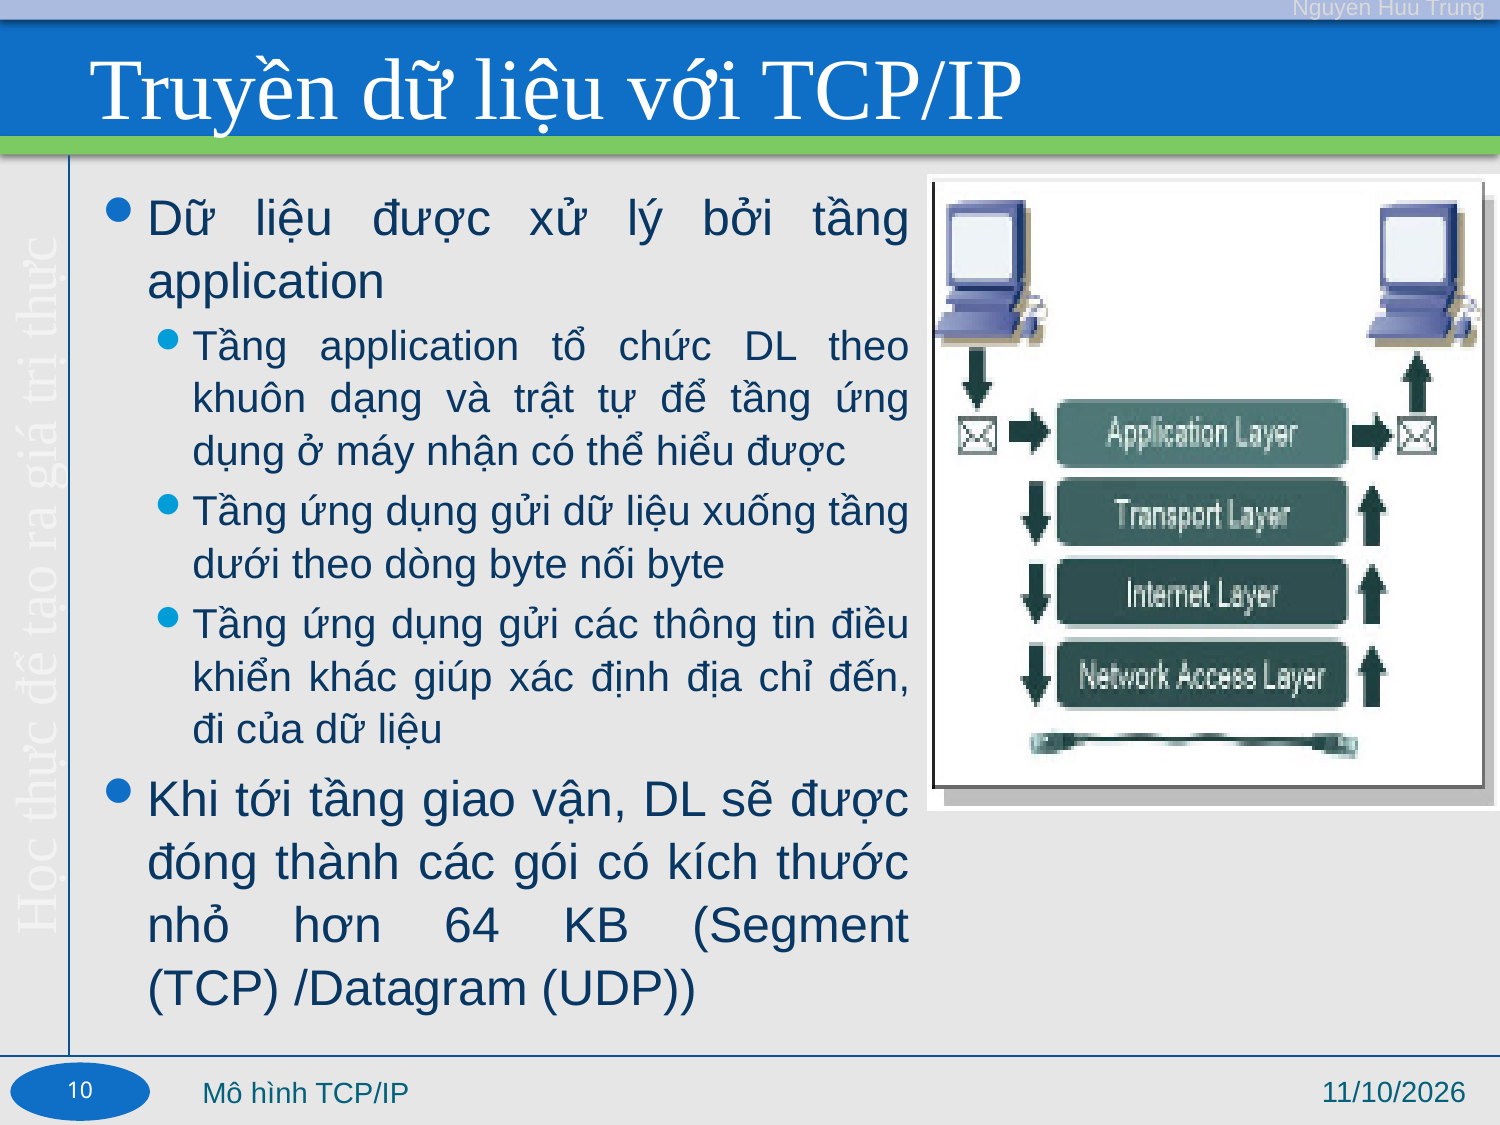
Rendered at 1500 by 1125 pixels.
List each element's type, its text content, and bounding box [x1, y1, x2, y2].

list Dữ liệu được xử lý bởi tầng application Tầng application tổ chức DL theo khuôn dạng và trật tự để tầng ứng dụng ở máy nhận có thể hiểu được Tầng ứng dụng gửi dữ liệu xuống tầng dưới theo dòng byte nối byte Tầng ứng dụng gửi các thông tin điều khiển khác giúp xác định địa chỉ đến, đi của dữ liệu Khi tới tầng giao vận, DL sẽ được đóng thành các gói có kích thước nhỏ hơn 64 KB (Segment (TCP) /Datagram (UDP)) [87, 174, 926, 1038]
footer Mô hình TCP/IP [187, 1071, 1025, 1113]
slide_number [1074, 1069, 1482, 1113]
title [927, 174, 1500, 811]
slide_number 10 [10, 1062, 150, 1121]
text_box Truyền dữ liệu với TCP/IP [74, 24, 1425, 119]
